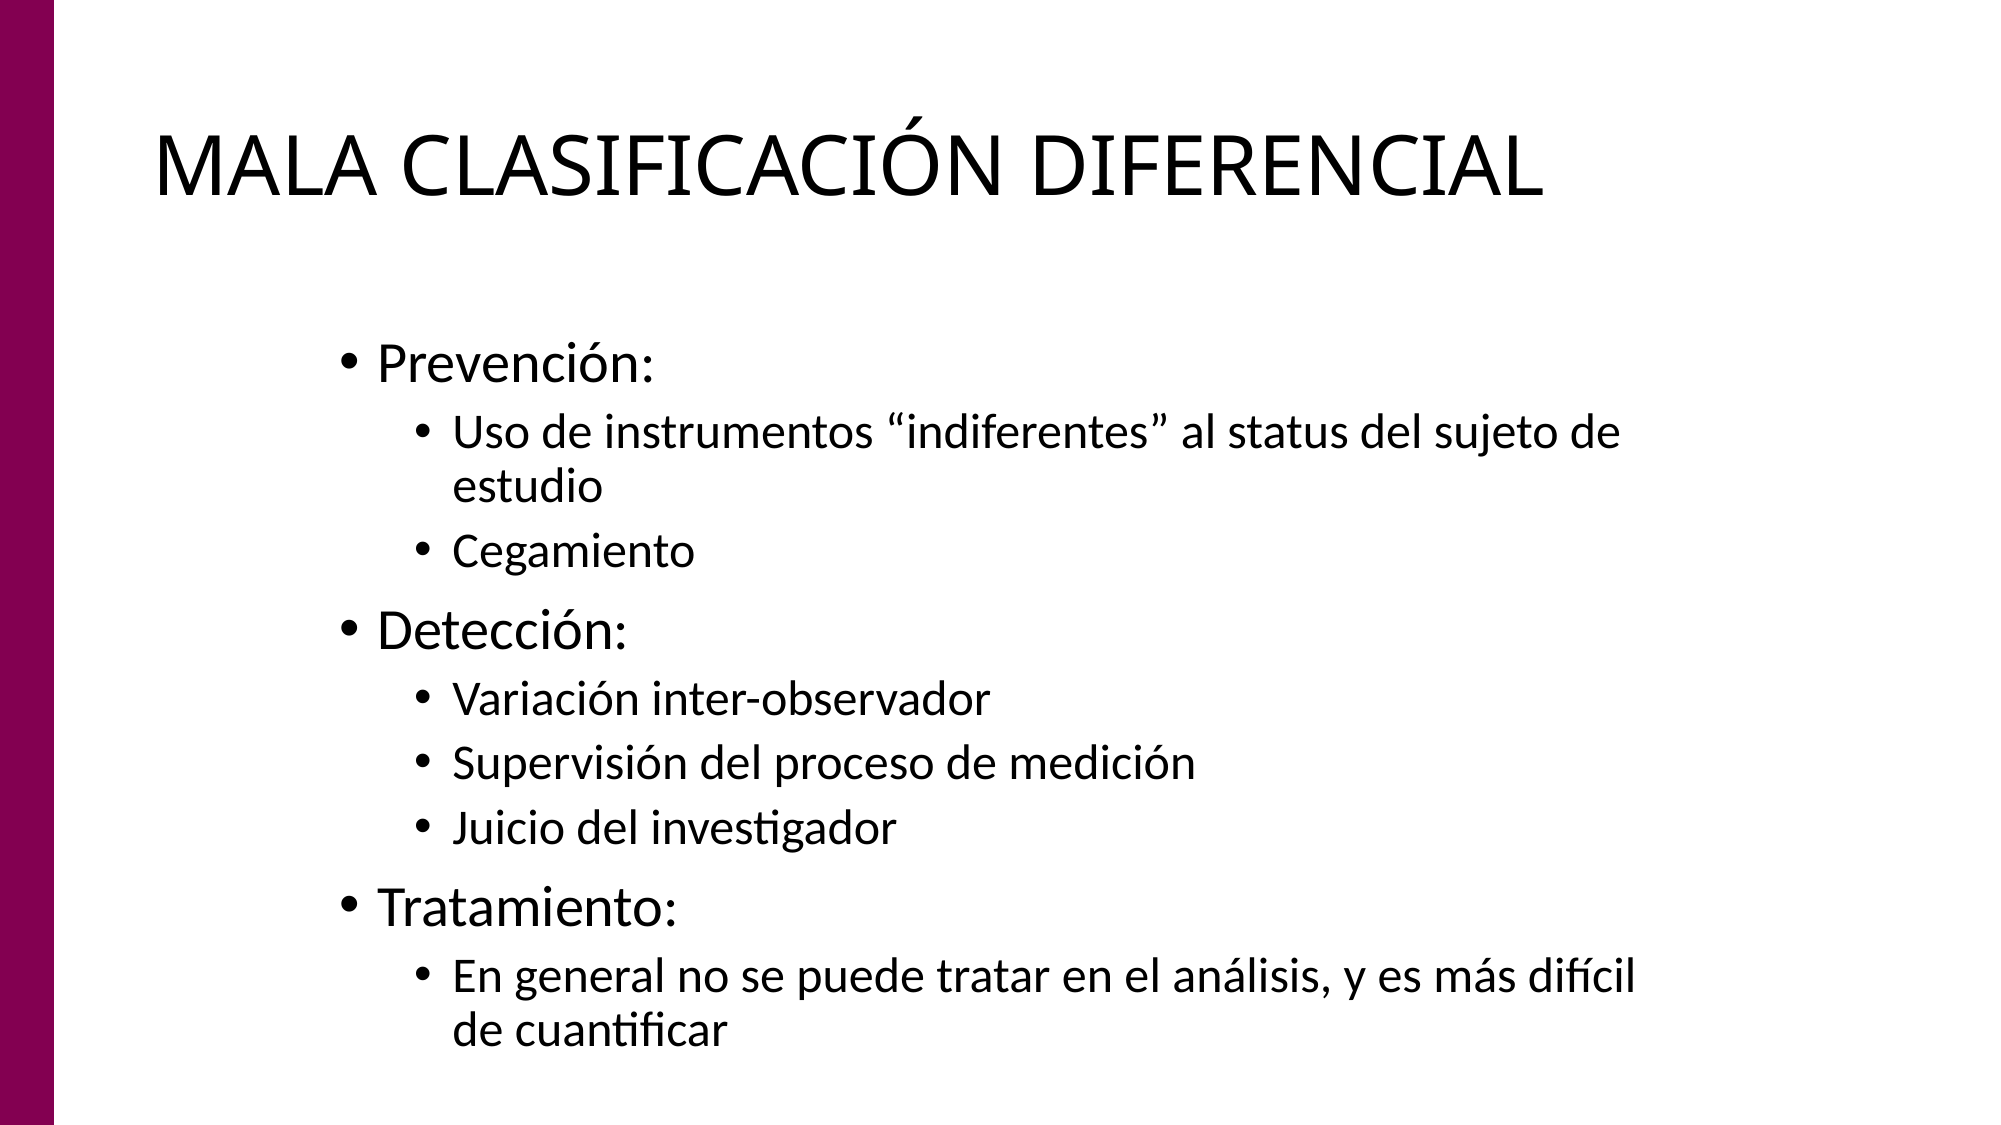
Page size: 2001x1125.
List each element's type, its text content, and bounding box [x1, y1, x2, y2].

list Prevención: Uso de instrumentos “indiferentes” al status del sujeto de estudio Cegamiento Detección: Variación inter-observador Supervisión del proceso de medición Juicio del investigador Tratamiento: En general no se puede tratar en el análisis, y es más difícil de cuantificar [324, 324, 1675, 1075]
title MALA CLASIFICACIÓN DIFERENCIAL [137, 59, 1863, 278]
